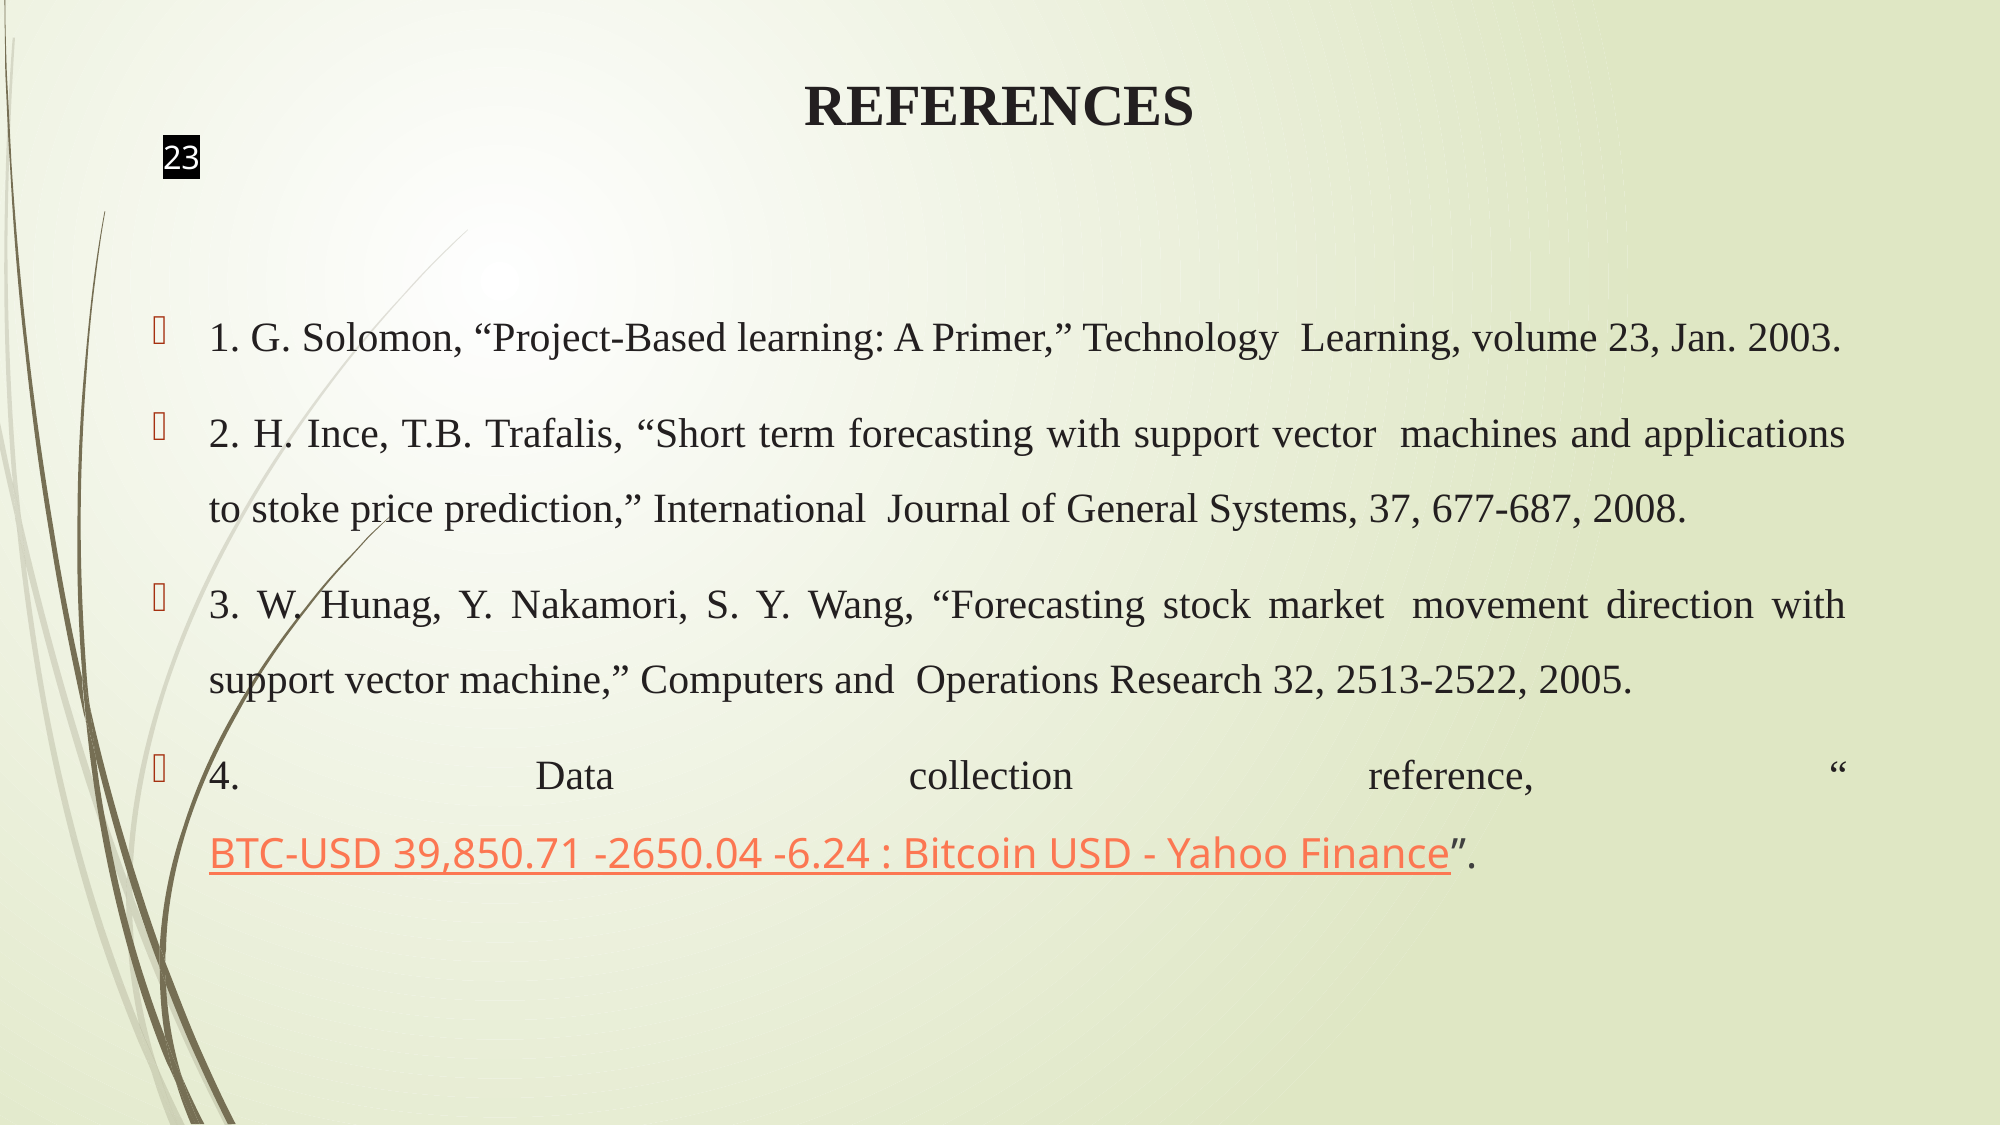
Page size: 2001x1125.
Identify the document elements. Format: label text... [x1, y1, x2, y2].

slide_number 23 [87, 129, 216, 190]
title REFERENCES [137, 59, 1863, 231]
list 1. G. Solomon, “Project-Based learning: A Primer,” Technology Learning, volume 23, Jan. 2003. 2. H. Ince, T.B. Trafalis, “Short term forecasting with support vector machines and applications to stoke price prediction,” International Journal of General Systems, 37, 677-687, 2008. 3. W. Hunag, Y. Nakamori, S. Y. Wang, “Forecasting stock market movement direction with support vector machine,” Computers and Operations Research 32, 2513-2522, 2005. 4. Data collection reference, “BTC-USD 39,850.71 -2650.04 -6.24 : Bitcoin USD - Yahoo Finance”. [137, 277, 1863, 1014]
